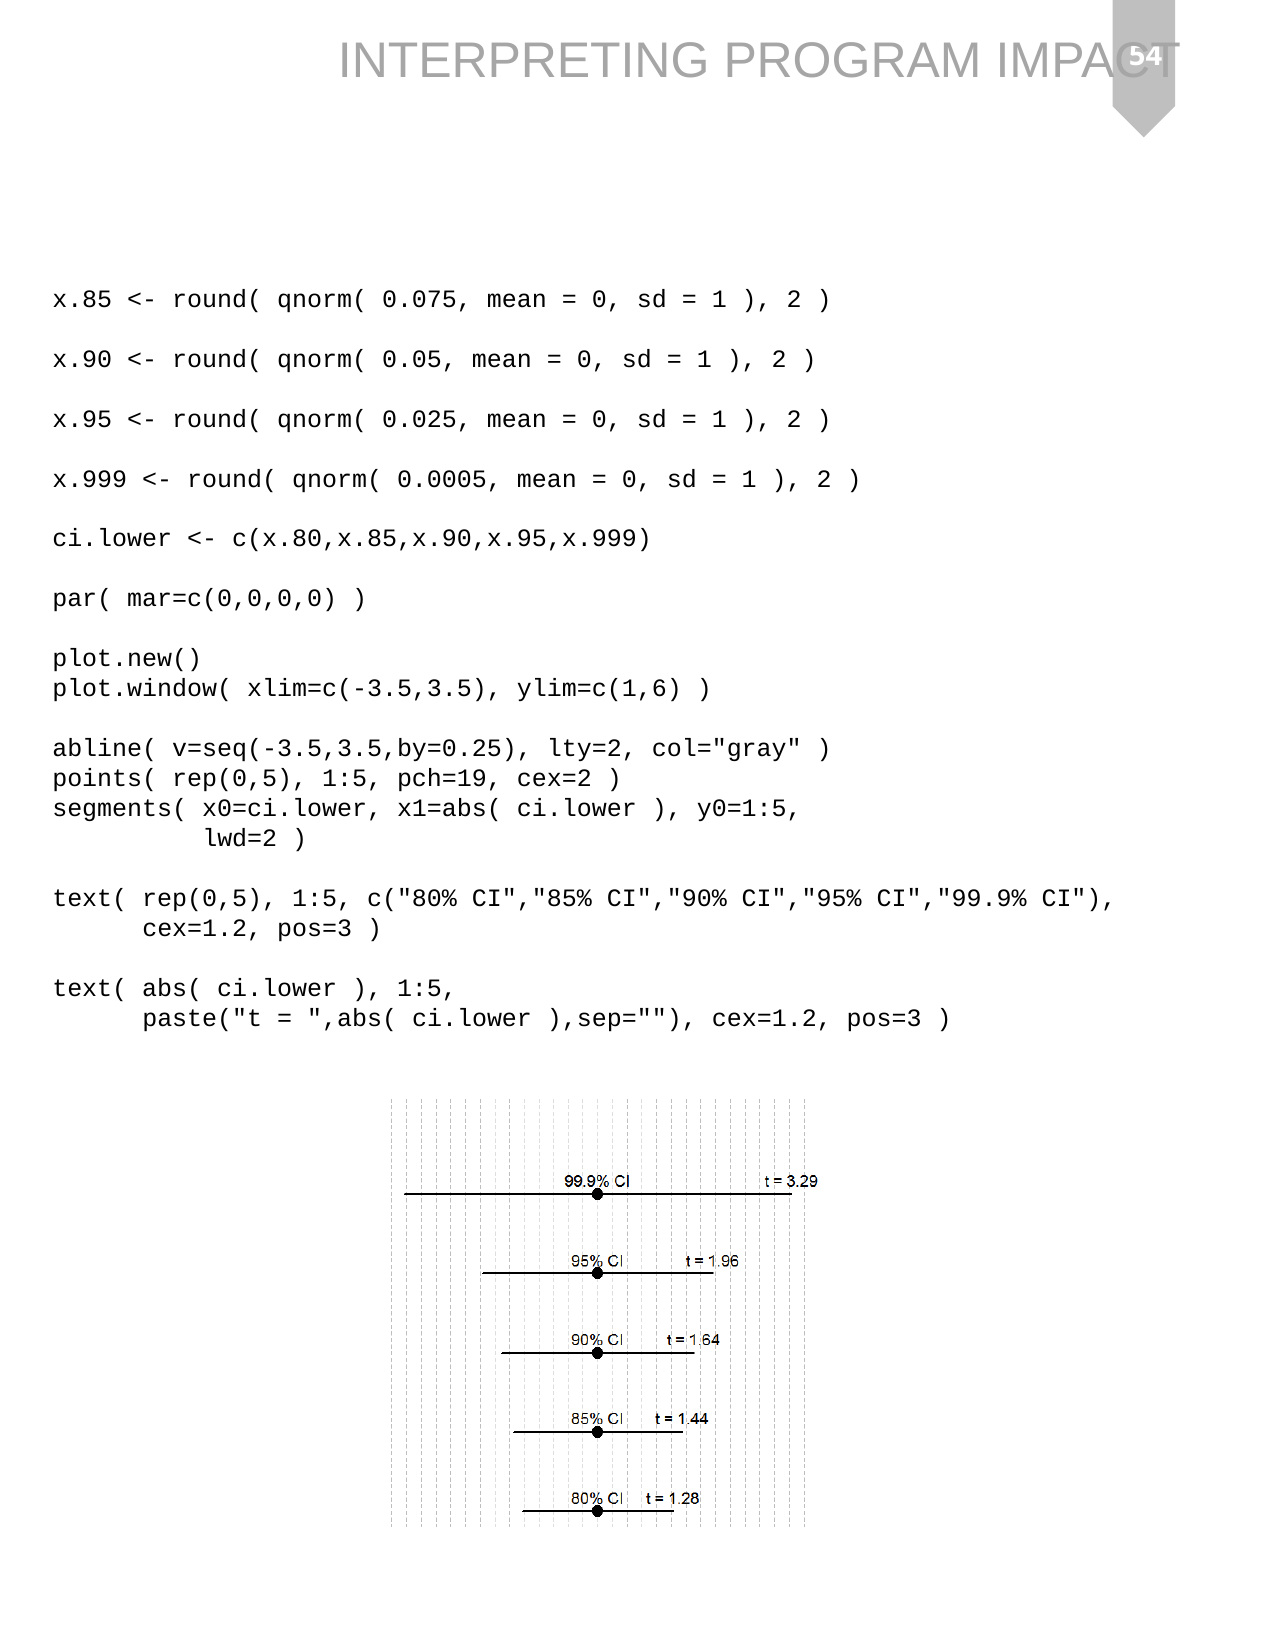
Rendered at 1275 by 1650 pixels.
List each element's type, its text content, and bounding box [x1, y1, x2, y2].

picture [374, 1099, 820, 1527]
text_box x.85 <- round( qnorm( 0.075, mean = 0, sd = 1 ), 2 ) x.90 <- round( qnorm( 0.05, mean = 0, sd = 1 ), 2 ) x.95 <- round( qnorm( 0.025, mean = 0, sd = 1 ), 2 ) x.999 <- round( qnorm( 0.0005, mean = 0, sd = 1 ), 2 ) ci.lower <- c(x.80,x.85,x.90,x.95,x.999) par( mar=c(0,0,0,0) ) plot.new() plot.window( xlim=c(-3.5,3.5), ylim=c(1,6) ) abline( v=seq(-3.5,3.5,by=0.25), lty=2, col="gray" ) points( rep(0,5), 1:5, pch=19, cex=2 ) segments( x0=ci.lower, x1=abs( ci.lower ), y0=1:5, lwd=2 ) text( rep(0,5), 1:5, c("80% CI","85% CI","90% CI","95% CI","99.9% CI"), cex=1.2, pos=3 ) text( abs( ci.lower ), 1:5, paste("t = ",abs( ci.lower ),sep=""), cex=1.2, pos=3 ) [37, 275, 1244, 1039]
slide_number 54 [1089, 12, 1202, 101]
